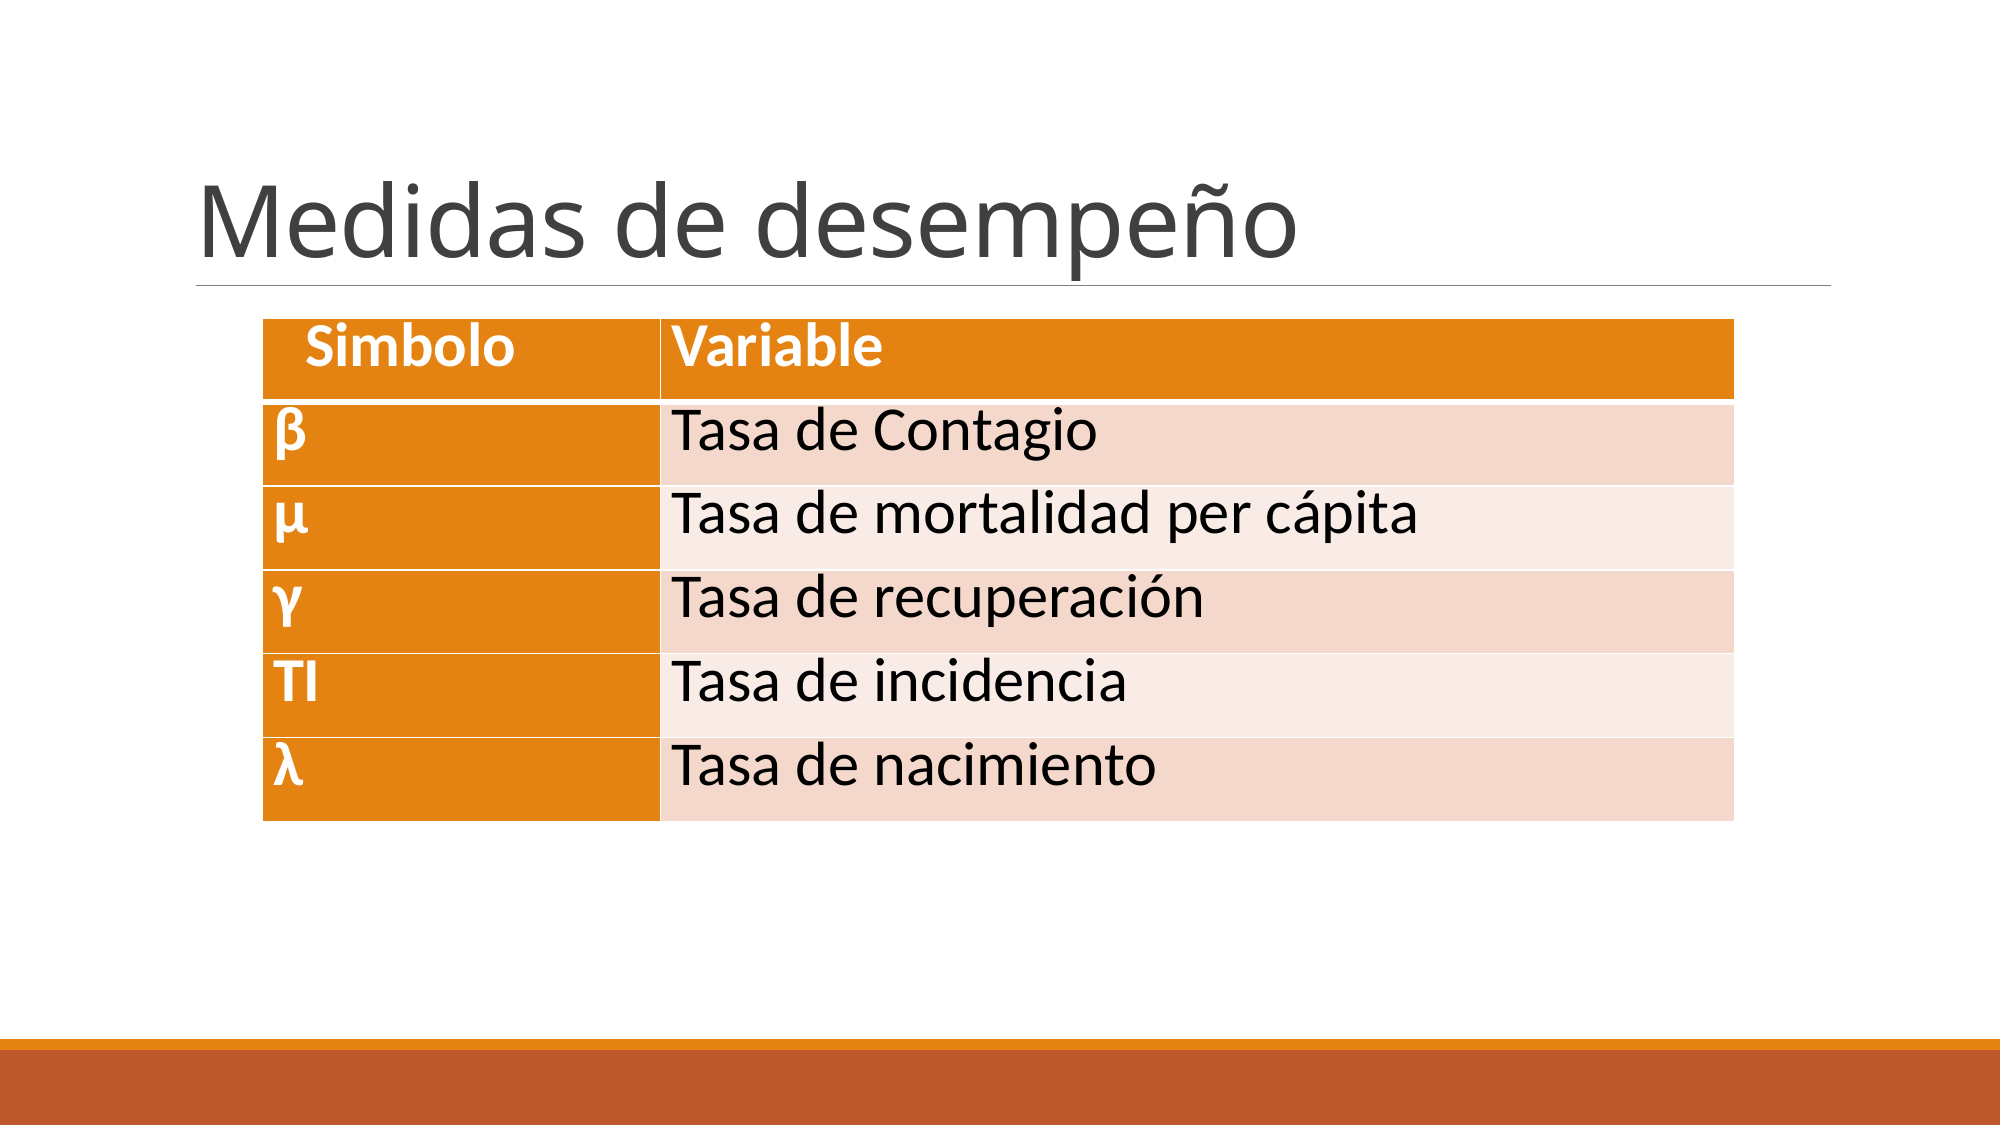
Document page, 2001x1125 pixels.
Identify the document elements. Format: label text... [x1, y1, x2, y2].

table_header Simbolo [263, 319, 660, 399]
table_cell Tasa de incidencia [661, 654, 1734, 737]
table_cell Tasa de Contagio [661, 405, 1734, 485]
table_cell Tasa de nacimiento [661, 738, 1734, 821]
table_cell λ [263, 738, 660, 821]
table_cell TI [263, 654, 660, 737]
table_header Variable [661, 319, 1734, 399]
table_cell µ [263, 487, 660, 569]
table_cell Tasa de recuperación [661, 571, 1734, 653]
title Medidas de desempeño [180, 47, 1830, 285]
table_cell Tasa de mortalidad per cápita [661, 487, 1734, 569]
table_cell β [263, 405, 660, 485]
table_cell γ [263, 571, 660, 653]
